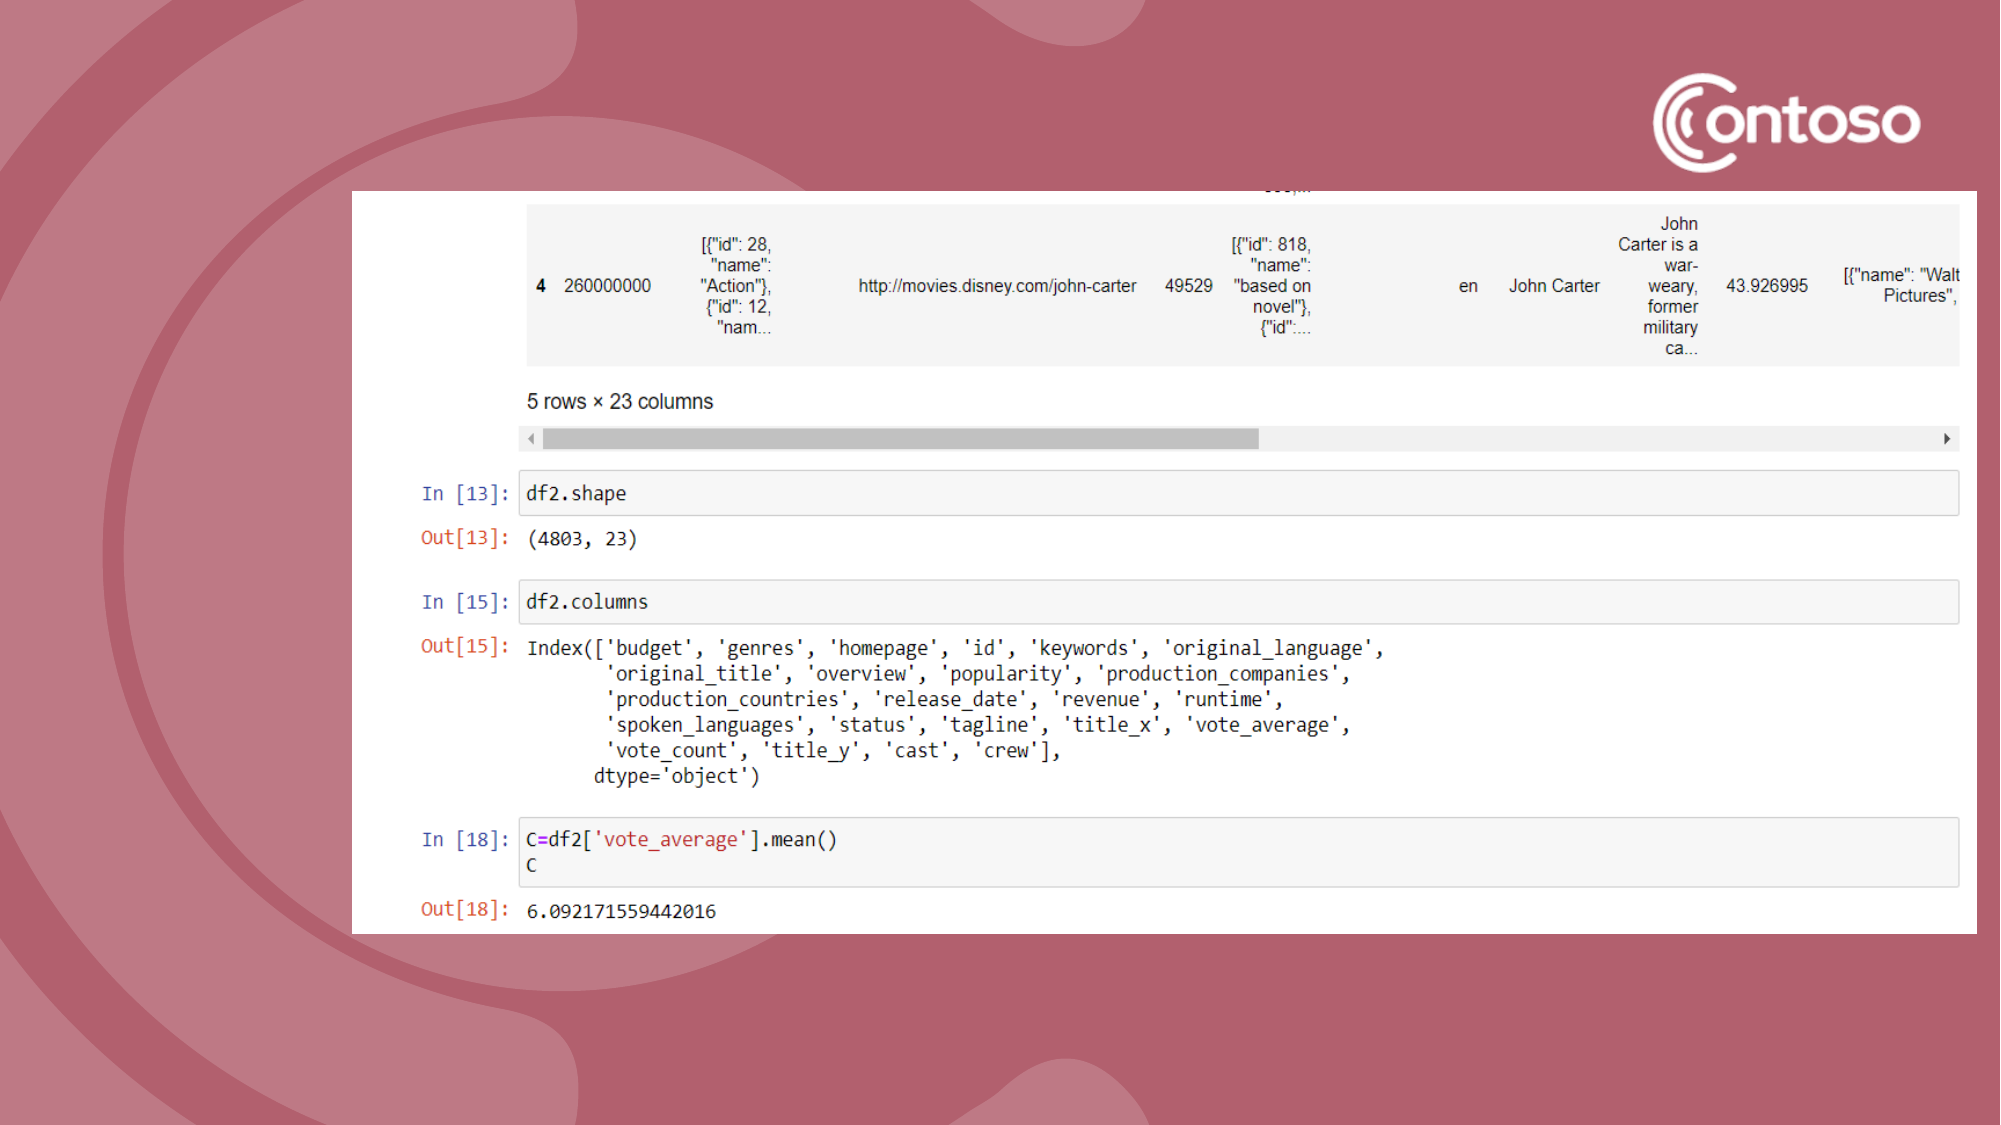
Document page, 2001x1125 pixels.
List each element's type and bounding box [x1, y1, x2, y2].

picture [352, 191, 1977, 934]
picture [1643, 64, 1930, 175]
